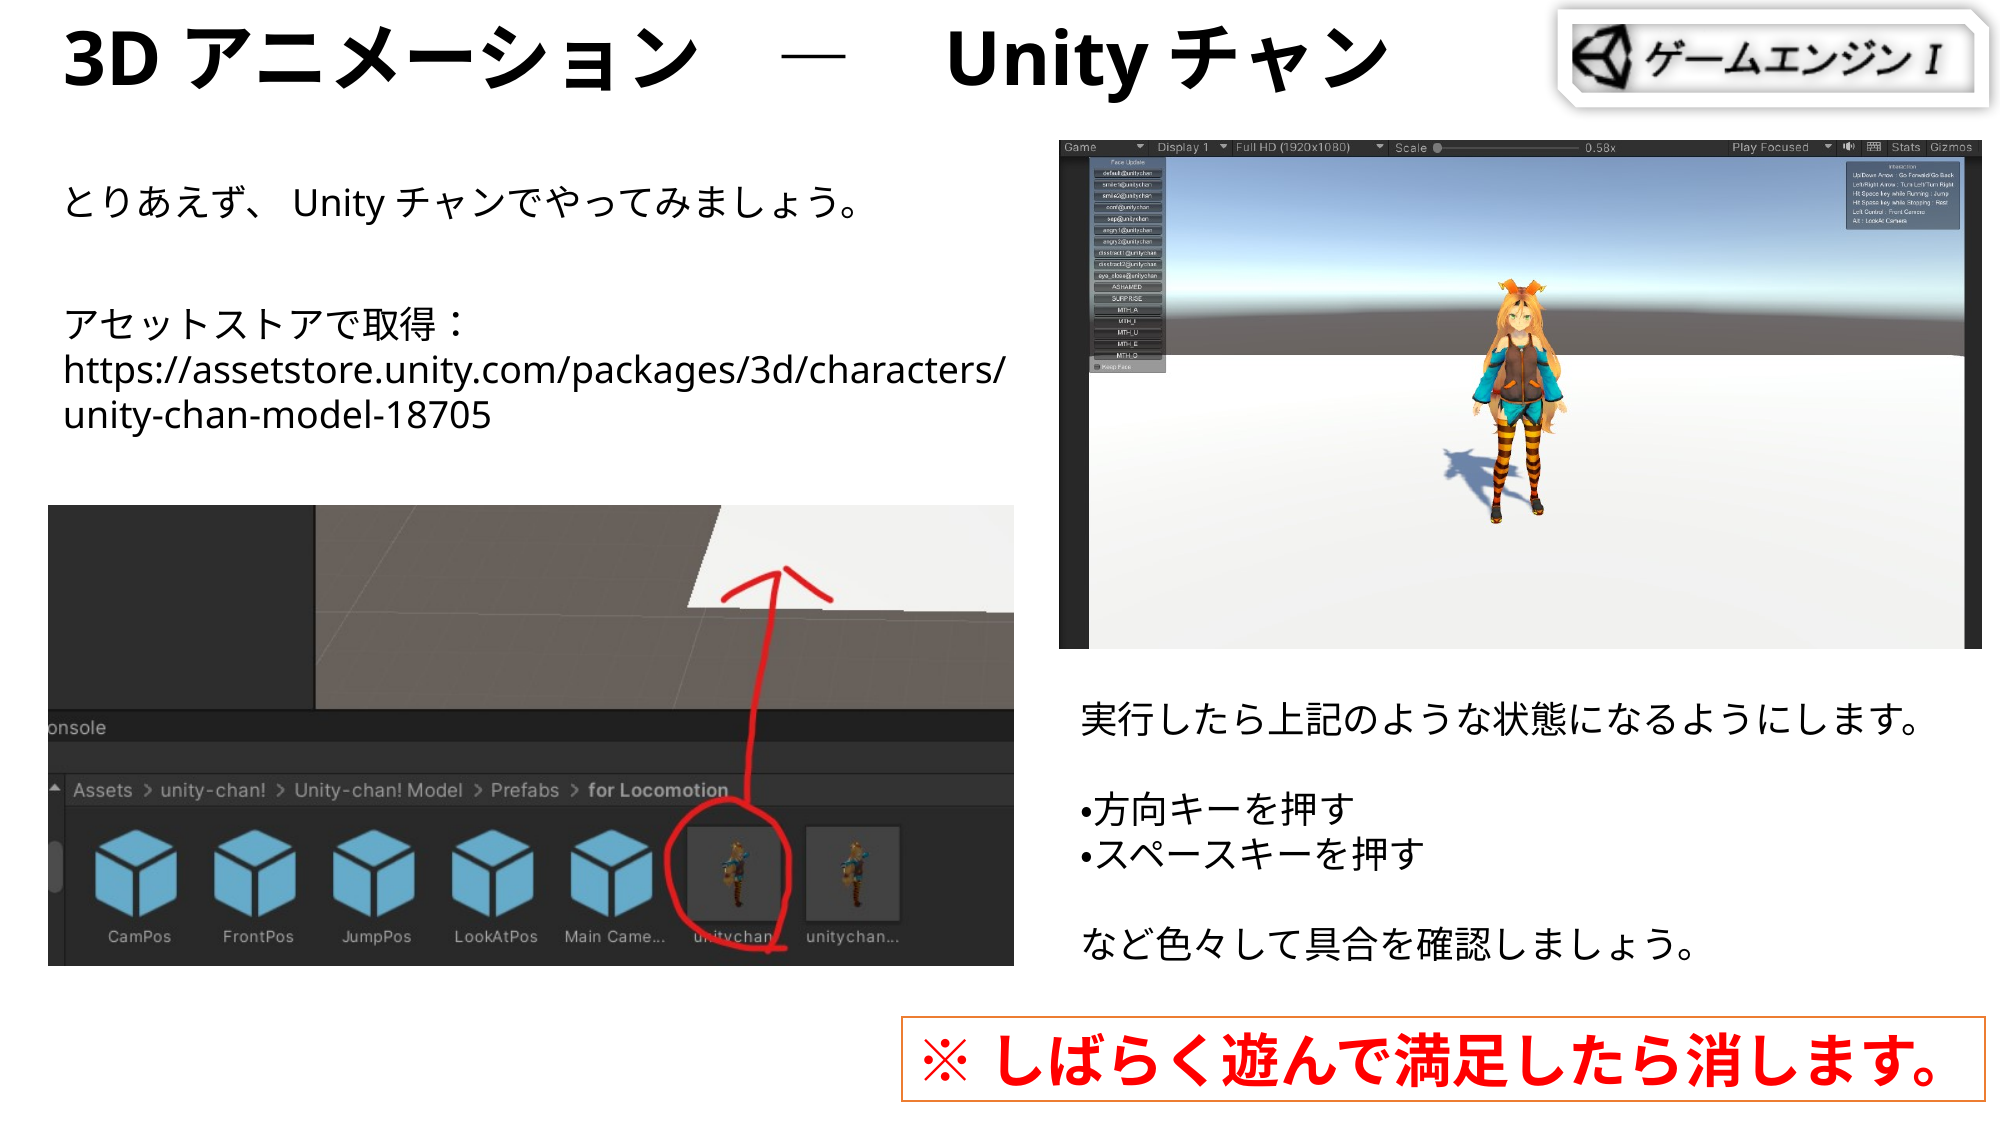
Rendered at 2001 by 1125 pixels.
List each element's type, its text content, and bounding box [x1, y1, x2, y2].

picture [1564, 16, 1982, 100]
text_box アセットストアで取得： https://assetstore.unity.com/packages/3d/characters/unity-chan-model-18705 [48, 293, 1053, 443]
text_box ※しばらく遊んで満足したら消します。 [901, 1016, 1986, 1102]
picture [1059, 140, 1982, 649]
picture [48, 505, 1014, 966]
text_box 実行したら上記のような状態になるようにします。 ・方向キーを押す ・スペースキーを押す など色々して具合を確認しましょう。 [1065, 688, 1955, 974]
text_box 3Dアニメーション ― Unityチャン [48, 0, 1565, 123]
text_box とりあえず、Unityチャンでやってみましょう。 [45, 171, 893, 232]
